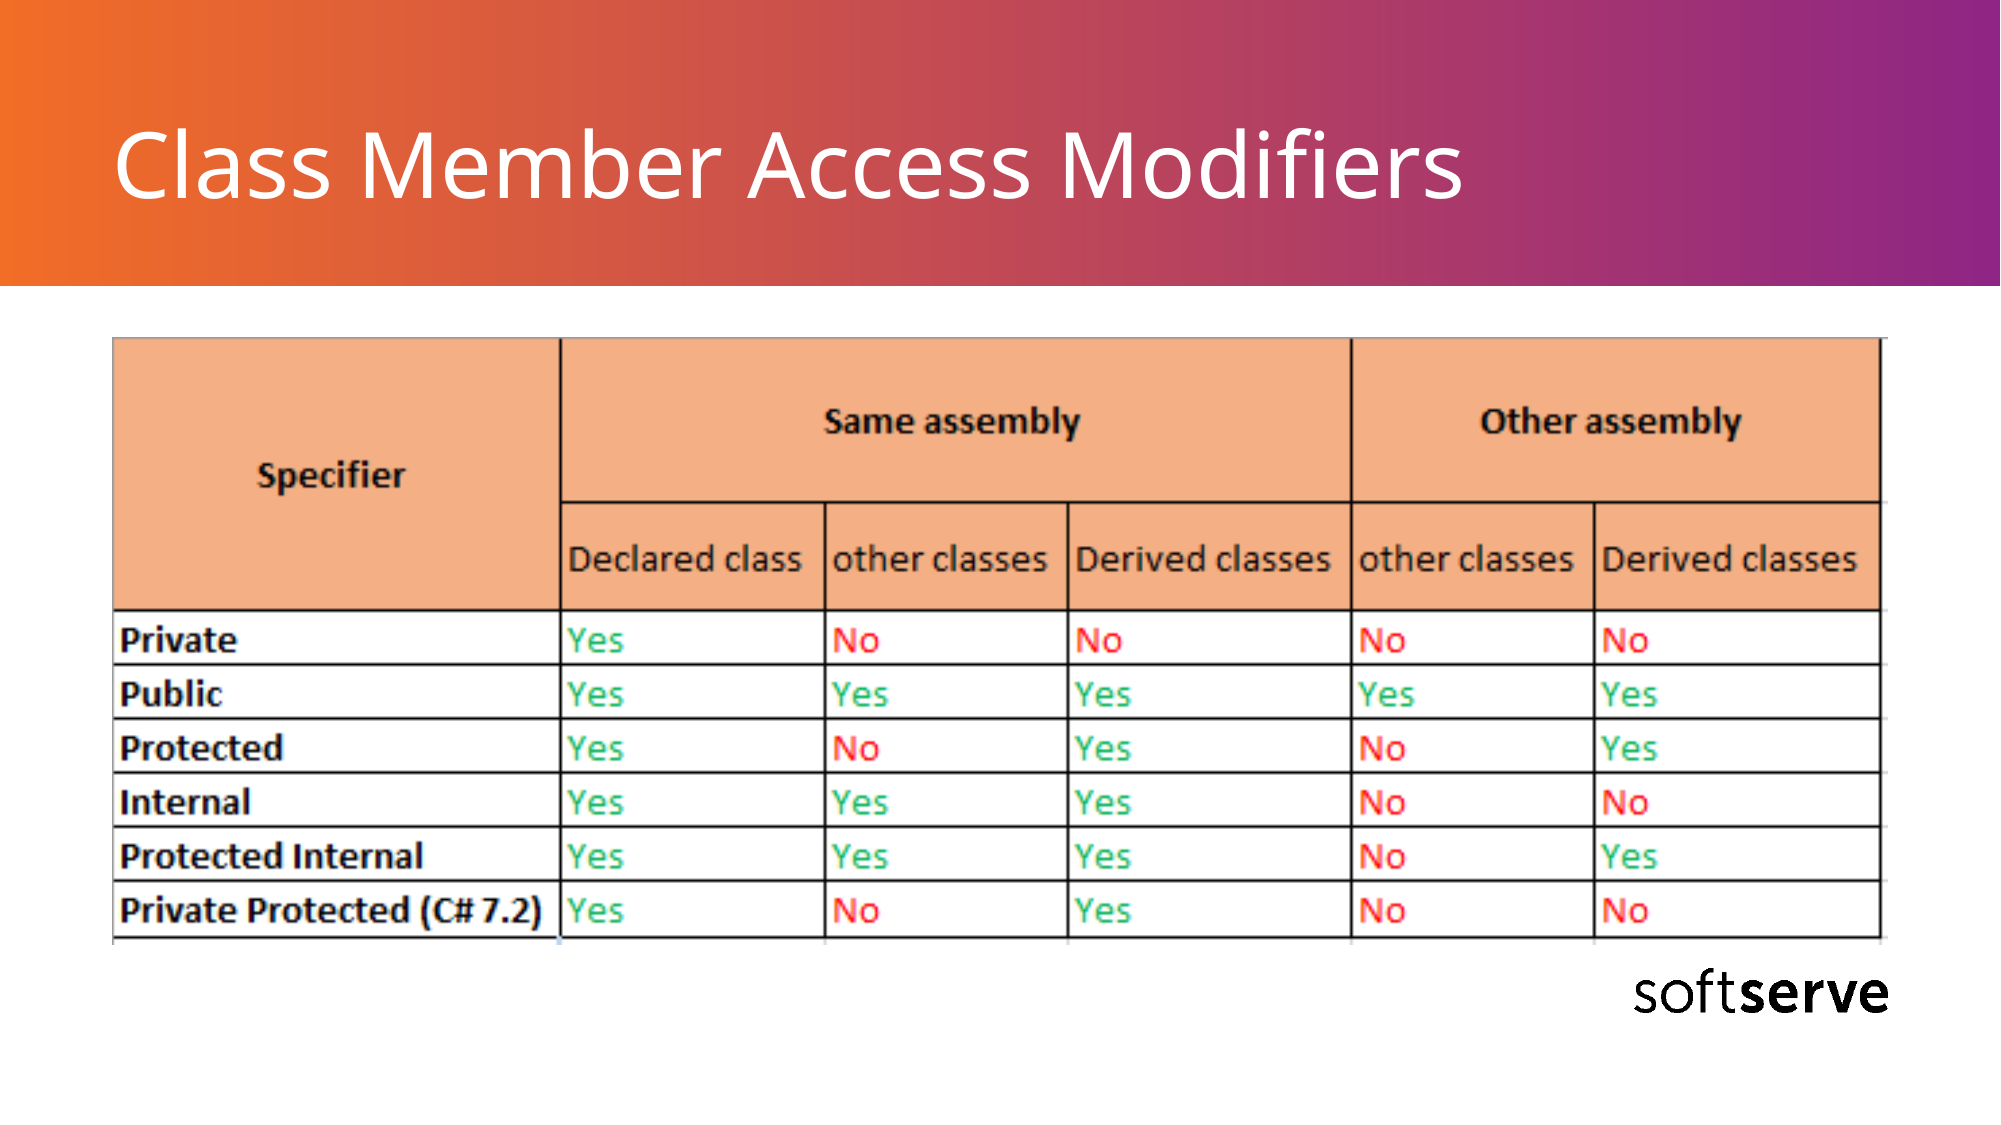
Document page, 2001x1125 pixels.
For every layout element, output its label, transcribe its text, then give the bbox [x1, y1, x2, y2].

title Class Member Access Modifiers [112, 112, 1888, 225]
picture [112, 337, 1888, 945]
picture [1634, 968, 1888, 1013]
